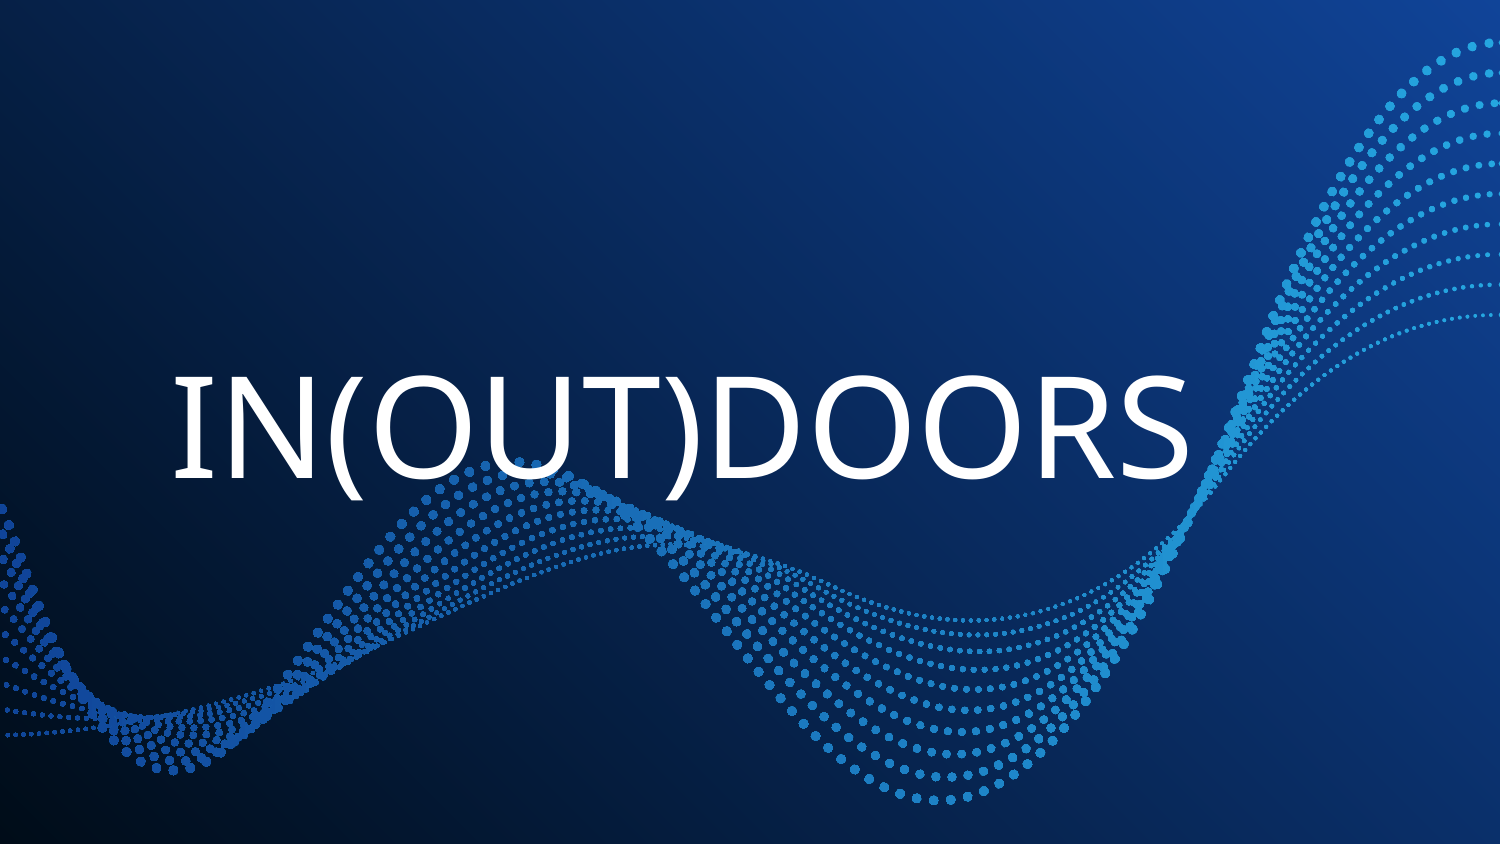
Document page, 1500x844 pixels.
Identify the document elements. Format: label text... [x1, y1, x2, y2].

title IN(OUT)DOORS [170, 272, 1330, 572]
